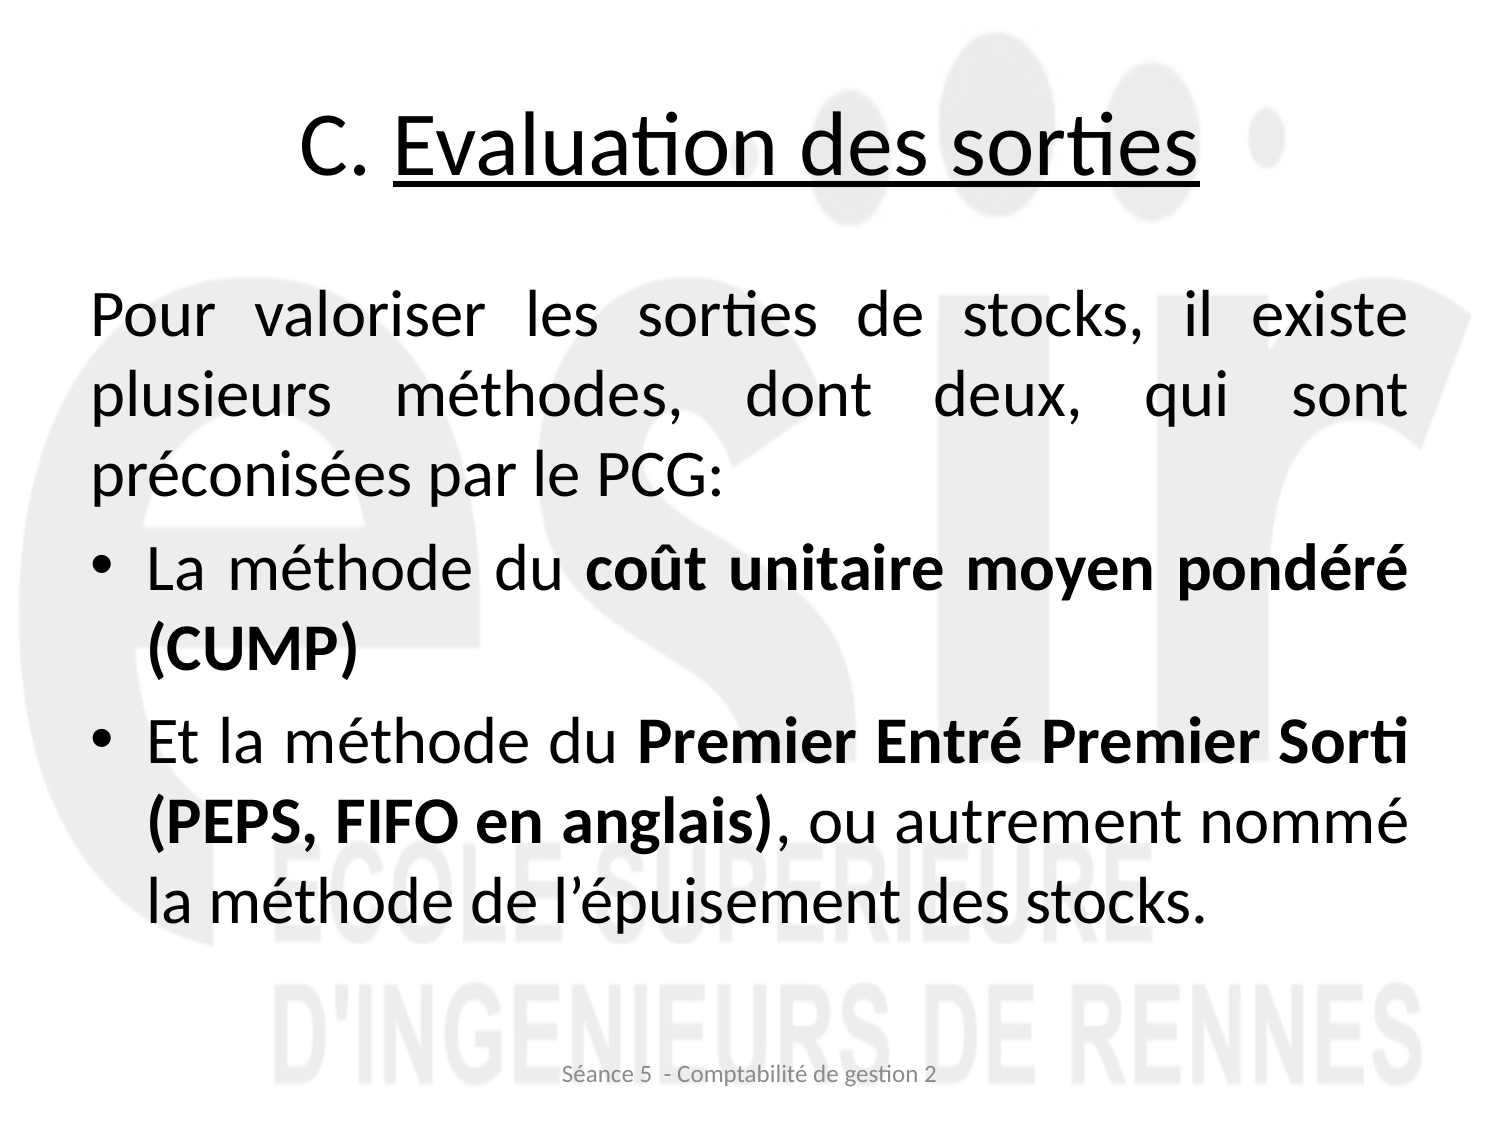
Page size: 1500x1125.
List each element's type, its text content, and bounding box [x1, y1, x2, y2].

title C. Evaluation des sorties [75, 45, 1425, 233]
footer Séance 5 - Comptabilité de gestion 2 [512, 1042, 988, 1103]
list Pour valoriser les sorties de stocks, il existe plusieurs méthodes, dont deux, qui sont préconisées par le PCG: La méthode du coût unitaire moyen pondéré (CUMP) Et la méthode du Premier Entré Premier Sorti (PEPS, FIFO en anglais), ou autrement nommé la méthode de l’épuisement des stocks. [75, 262, 1425, 1005]
